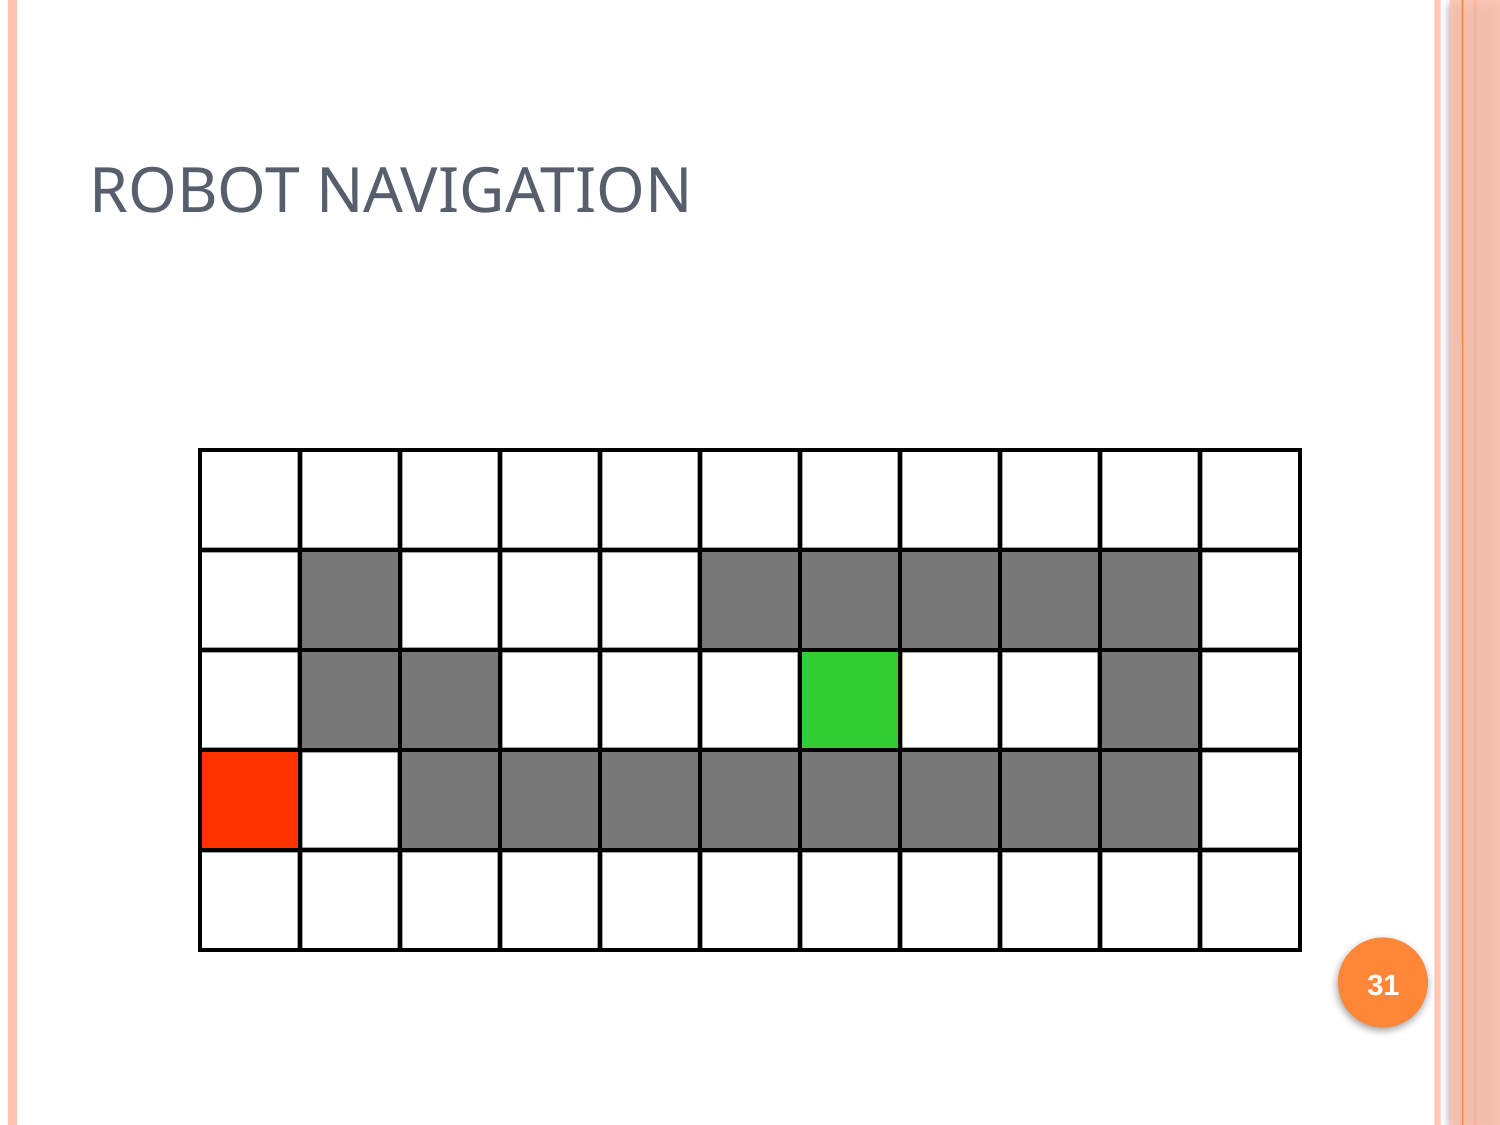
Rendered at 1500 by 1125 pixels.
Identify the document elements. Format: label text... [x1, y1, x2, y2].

title Robot Navigation [75, 45, 1300, 233]
slide_number 31 [1333, 940, 1434, 1027]
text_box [199, 449, 1301, 951]
